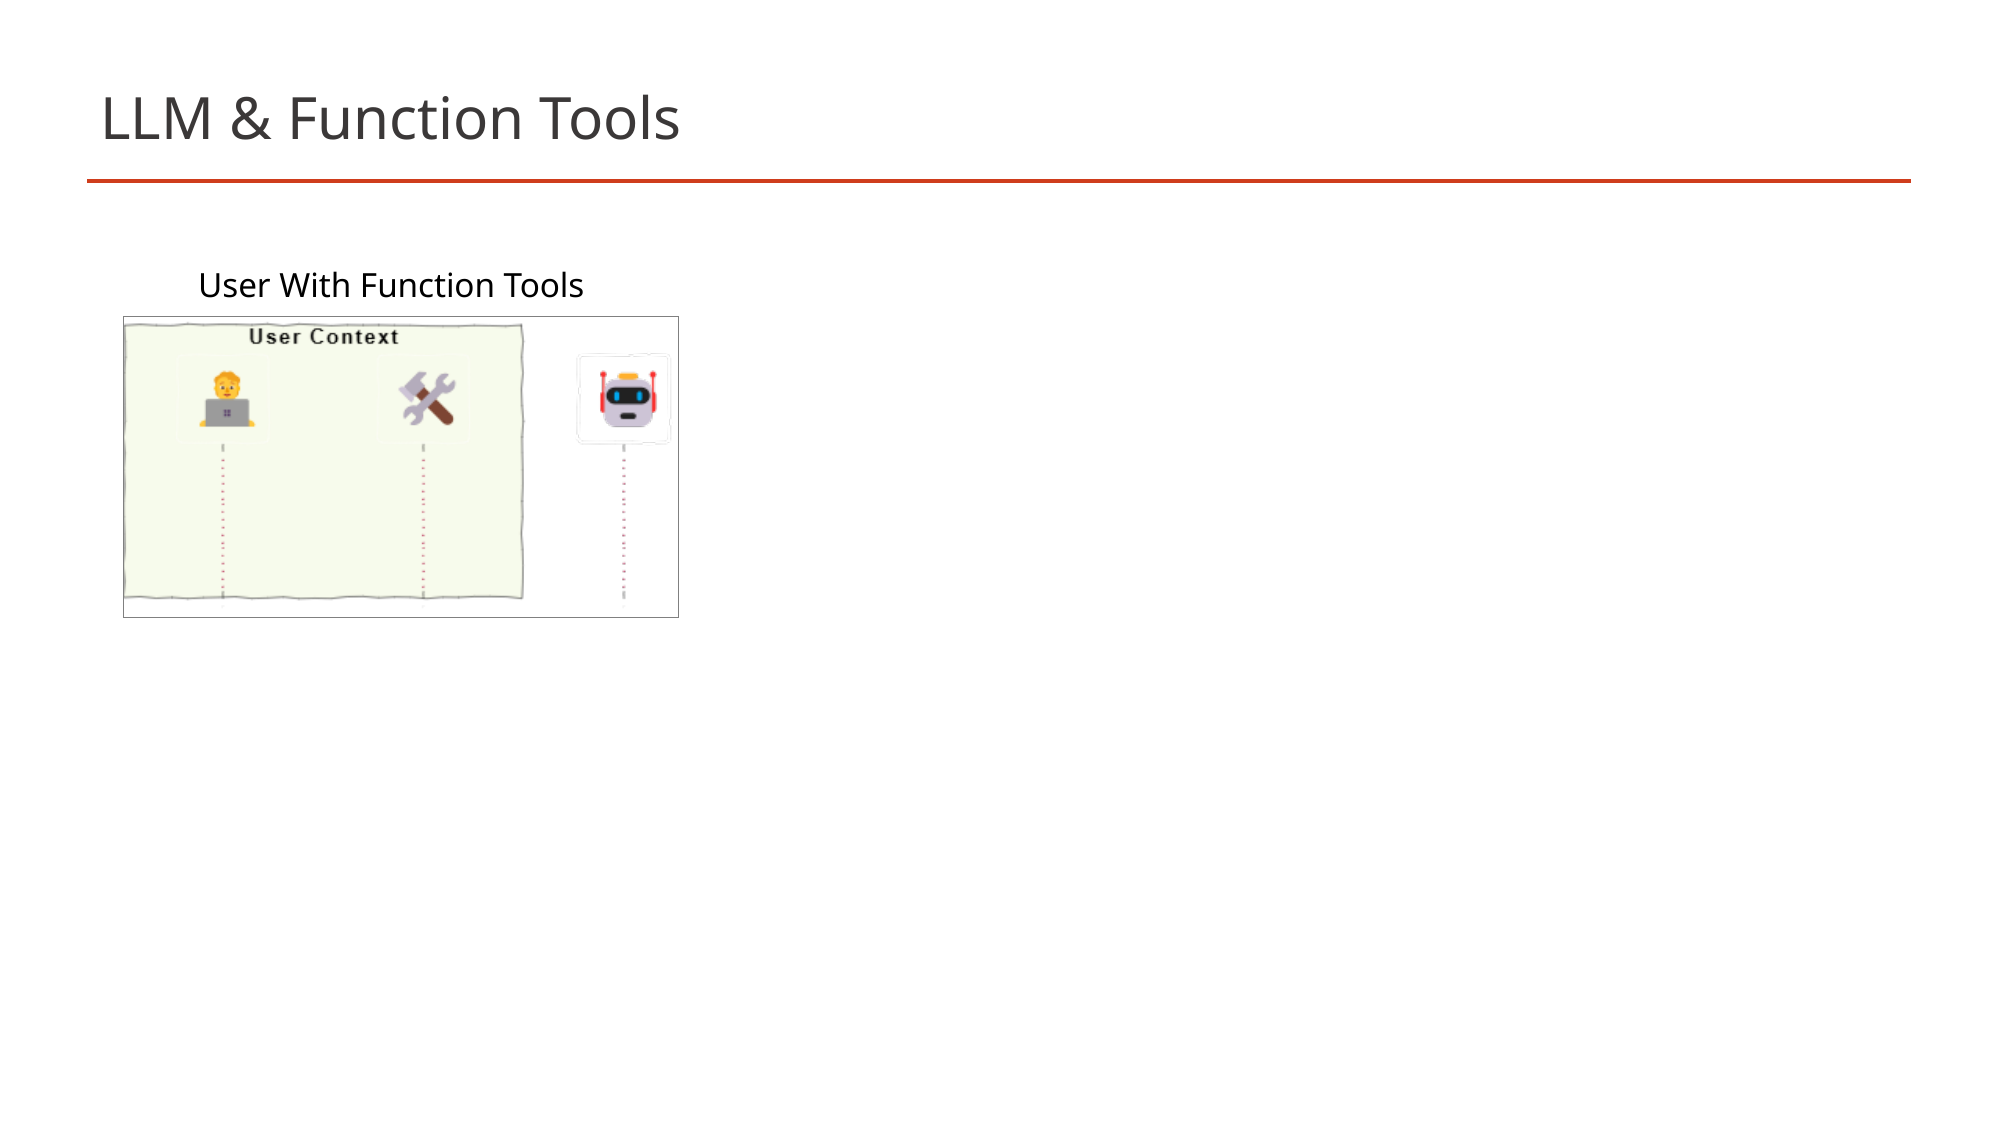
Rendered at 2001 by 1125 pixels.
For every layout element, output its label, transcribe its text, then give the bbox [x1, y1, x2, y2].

text_box User With Function Tools [104, 257, 679, 312]
picture [123, 315, 679, 618]
title LLM & Function Tools [85, 73, 1926, 179]
